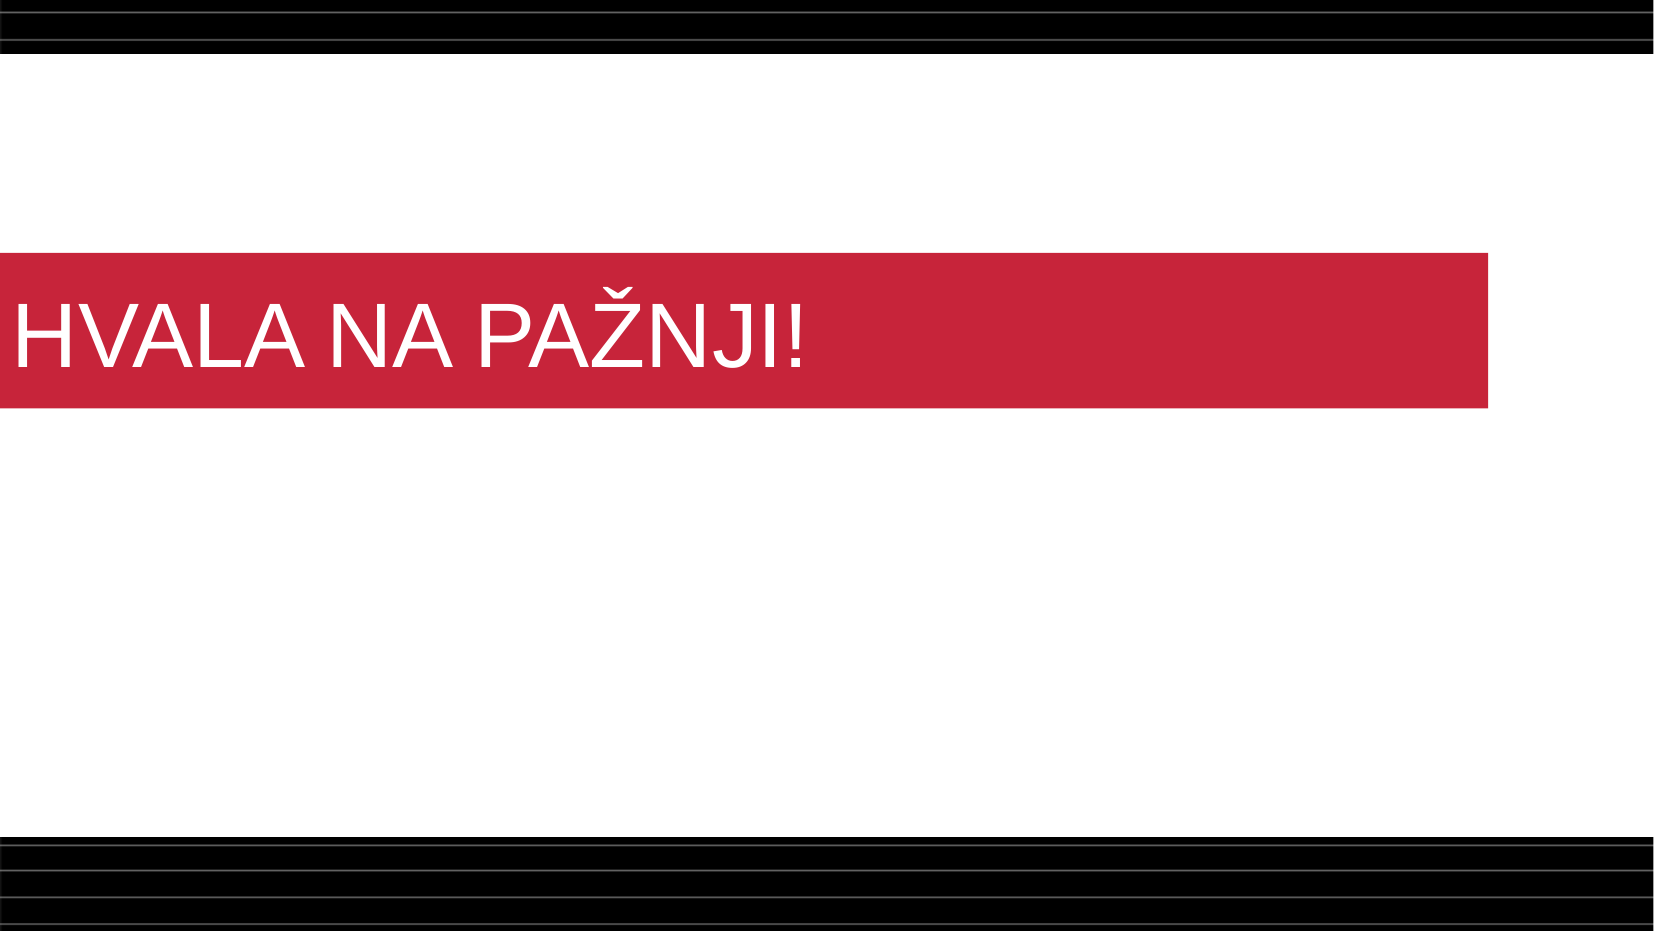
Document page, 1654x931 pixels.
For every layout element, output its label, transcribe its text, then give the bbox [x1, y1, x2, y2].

picture [0, 837, 1654, 931]
picture [0, 0, 1654, 54]
title HVALA NA PAŽNJI! [0, 252, 1489, 409]
